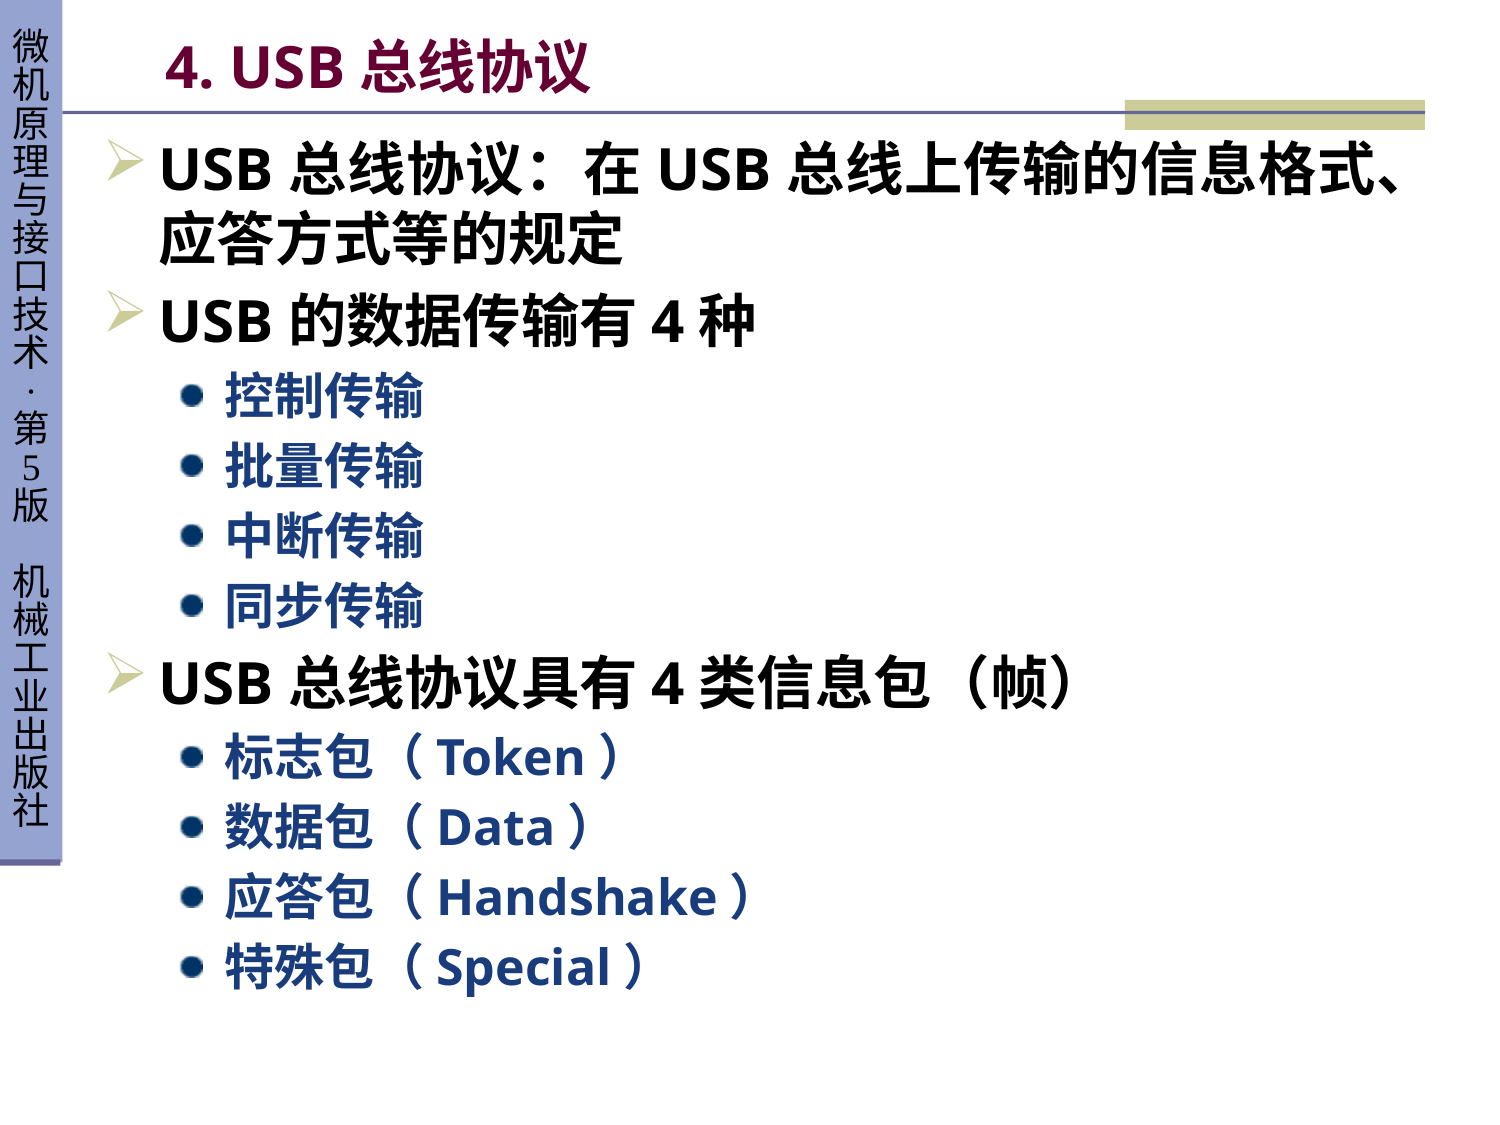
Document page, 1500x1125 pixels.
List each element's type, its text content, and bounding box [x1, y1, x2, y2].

title 4. USB总线协议 [149, 24, 1426, 105]
picture [177, 451, 203, 477]
picture [177, 381, 203, 407]
picture [177, 591, 203, 617]
picture [177, 813, 203, 838]
list USB总线协议：在USB总线上传输的信息格式、应答方式等的规定 USB的数据传输有4种 控制传输 批量传输 中断传输 同步传输 USB总线协议具有4类信息包（帧） 标志包（Token） 数据包（Data） 应答包（Handshake） 特殊包（Special） [87, 124, 1451, 1051]
picture [177, 521, 203, 547]
picture [177, 953, 203, 978]
picture [177, 743, 203, 768]
picture [177, 883, 203, 908]
